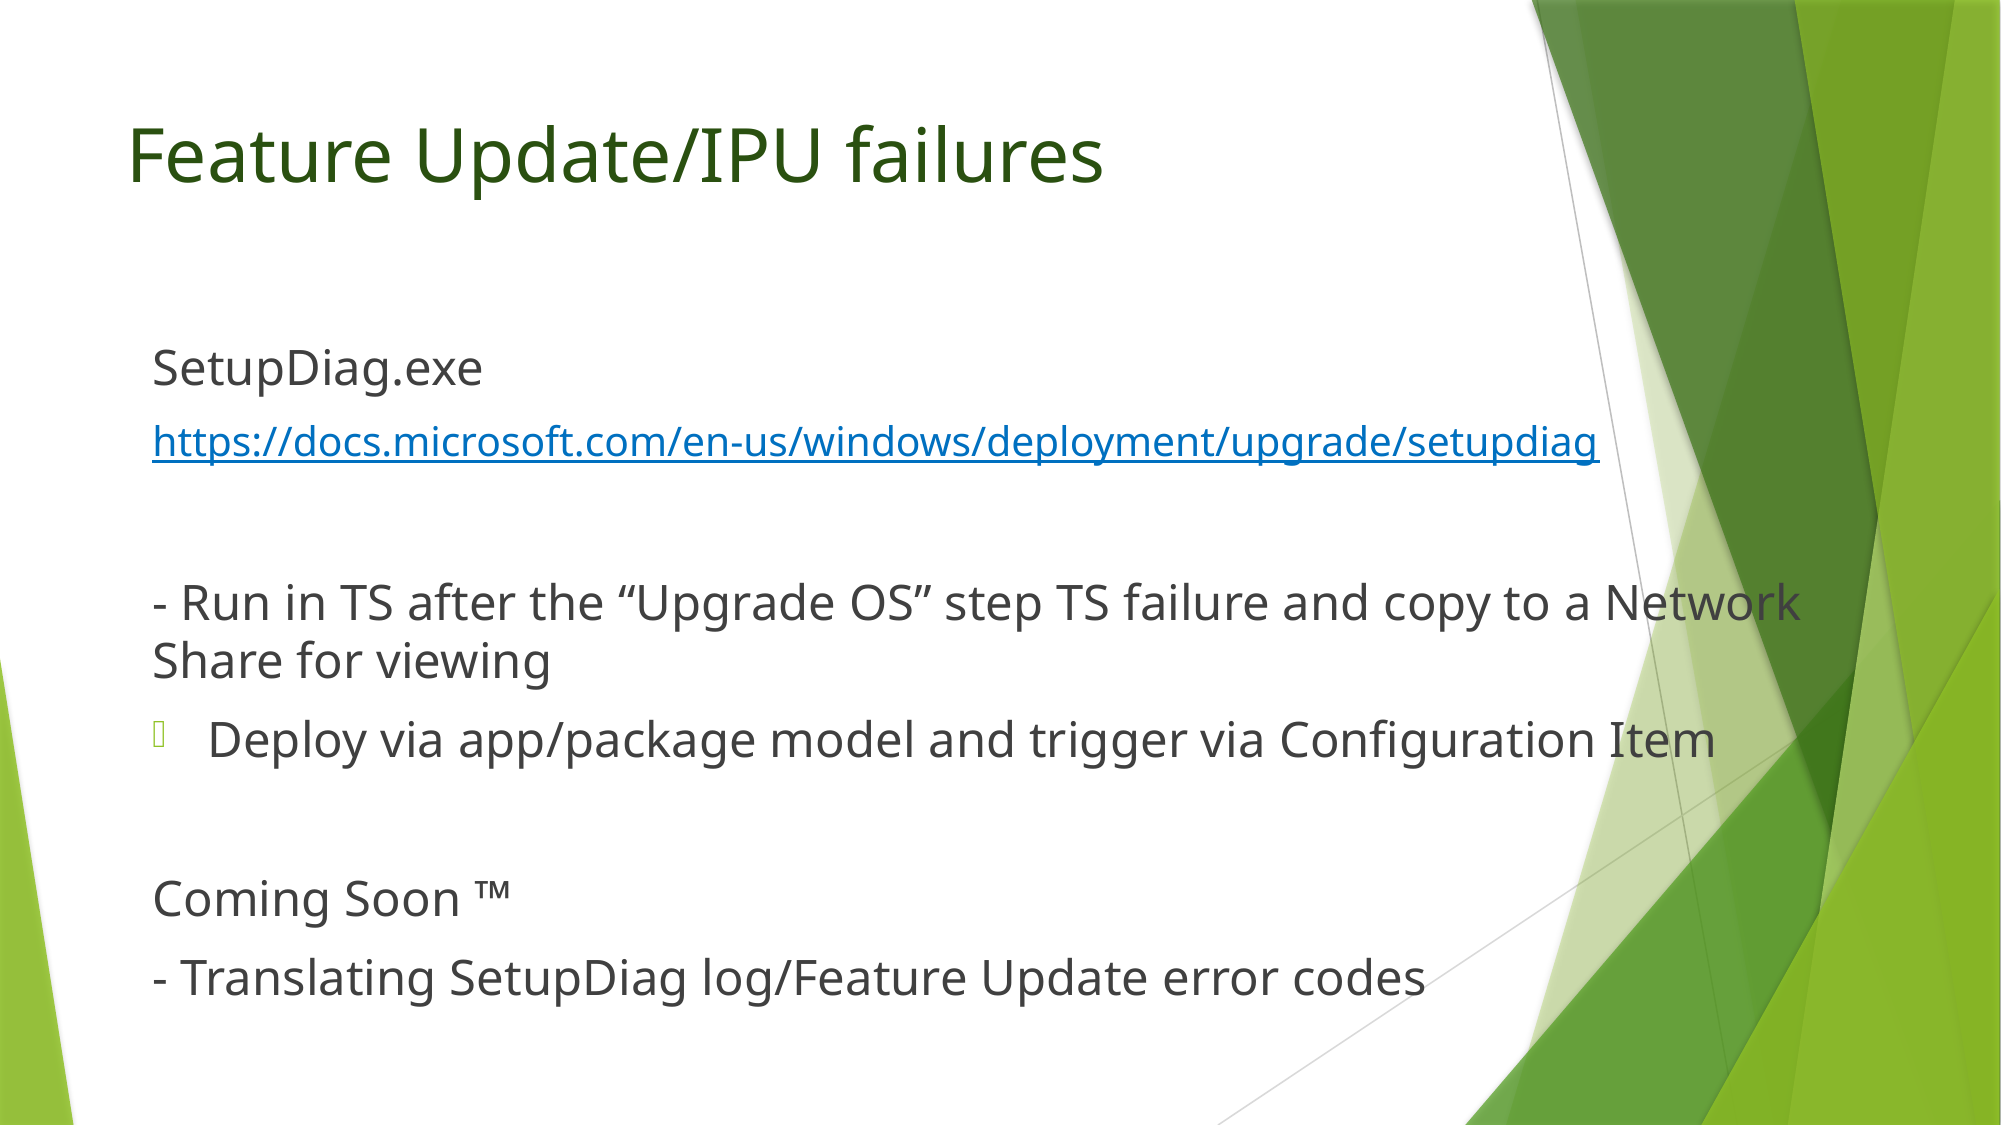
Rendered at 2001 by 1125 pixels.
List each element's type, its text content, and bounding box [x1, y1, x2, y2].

title Feature Update/IPU failures [111, 99, 1522, 317]
list SetupDiag.exe https://docs.microsoft.com/en-us/windows/deployment/upgrade/setupdiag - Run in TS after the “Upgrade OS” step TS failure and copy to a Network Share for viewing Deploy via app/package model and trigger via Configuration Item Coming Soon ™ - Translating SetupDiag log/Feature Update error codes [137, 329, 1863, 1014]
